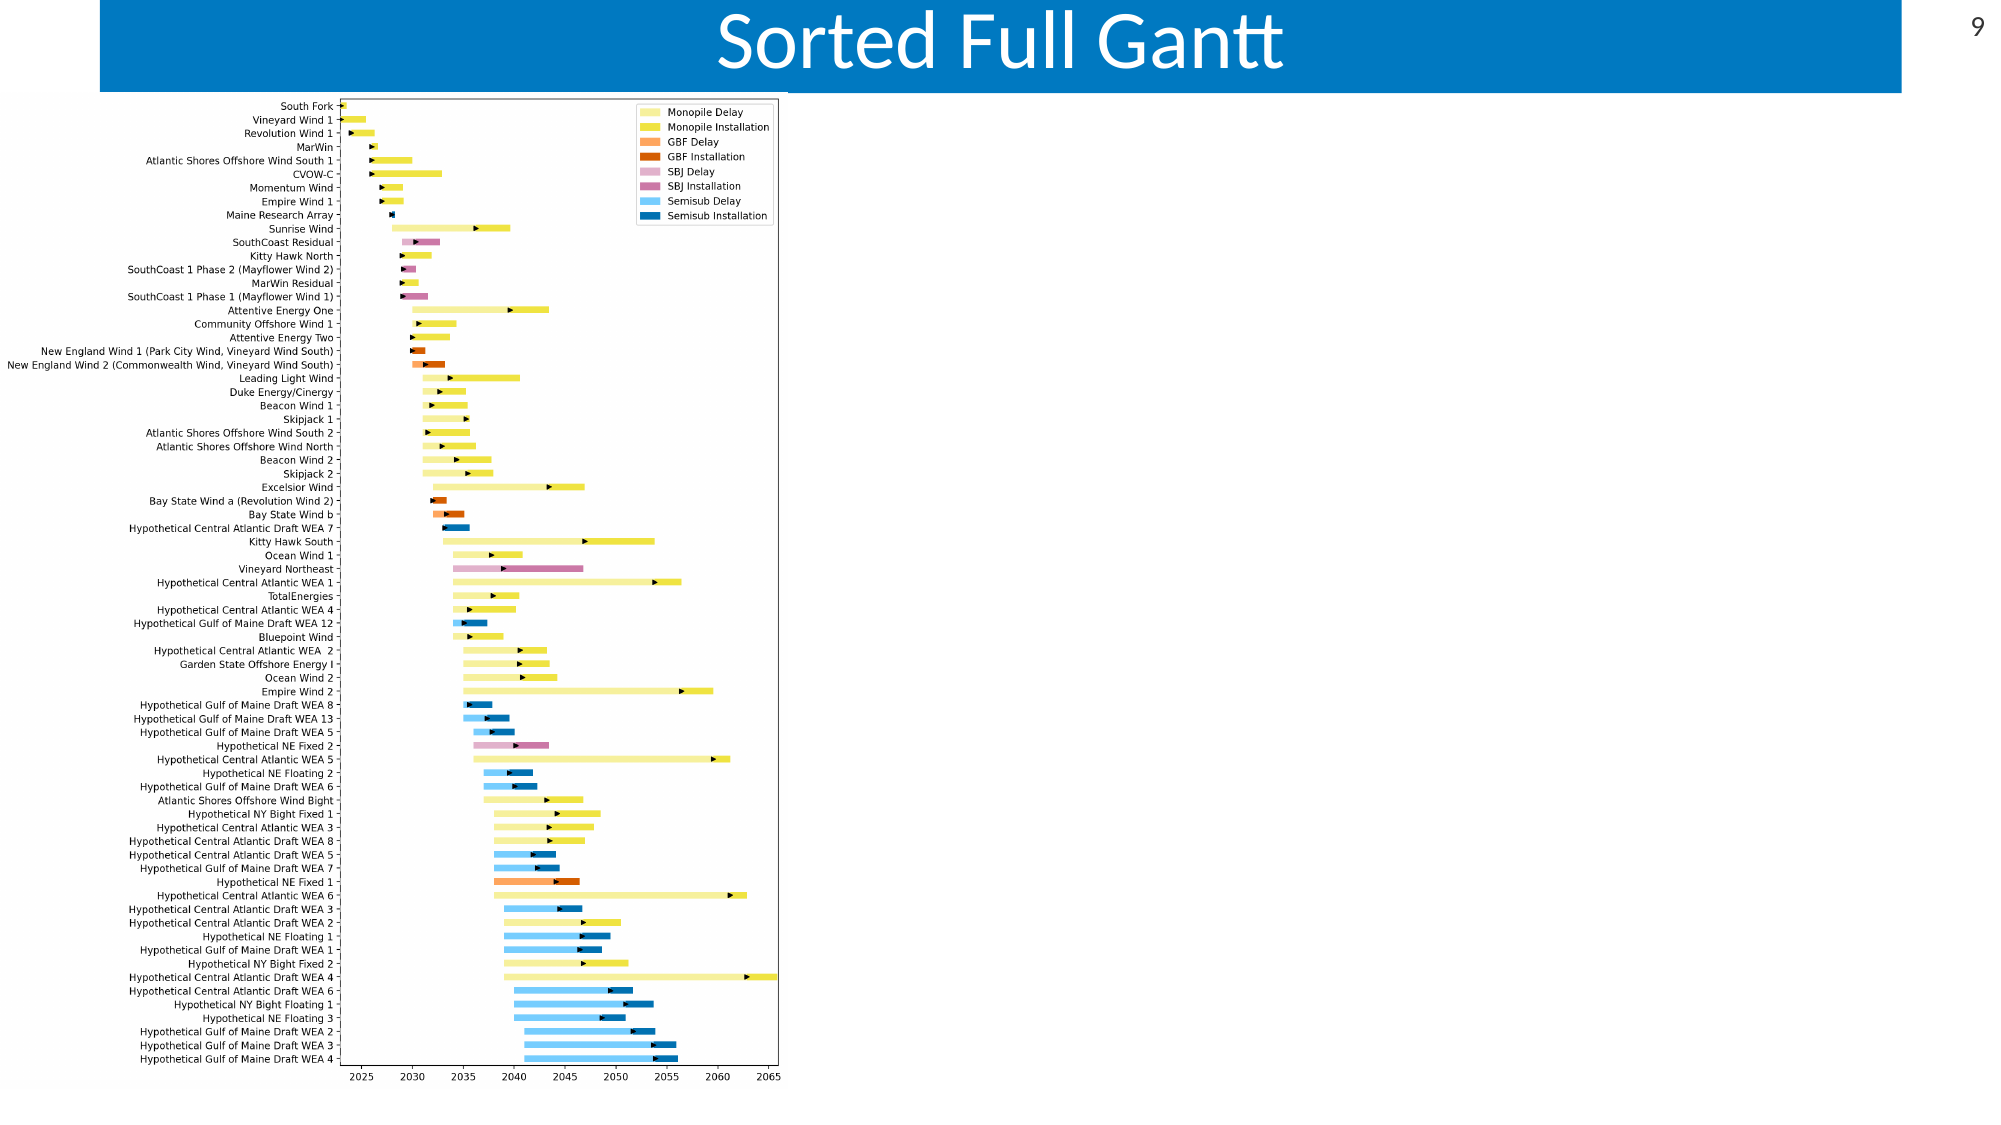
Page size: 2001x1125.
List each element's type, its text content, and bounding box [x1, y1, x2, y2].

picture [0, 92, 788, 1089]
title Sorted Full Gantt [99, 0, 1902, 94]
